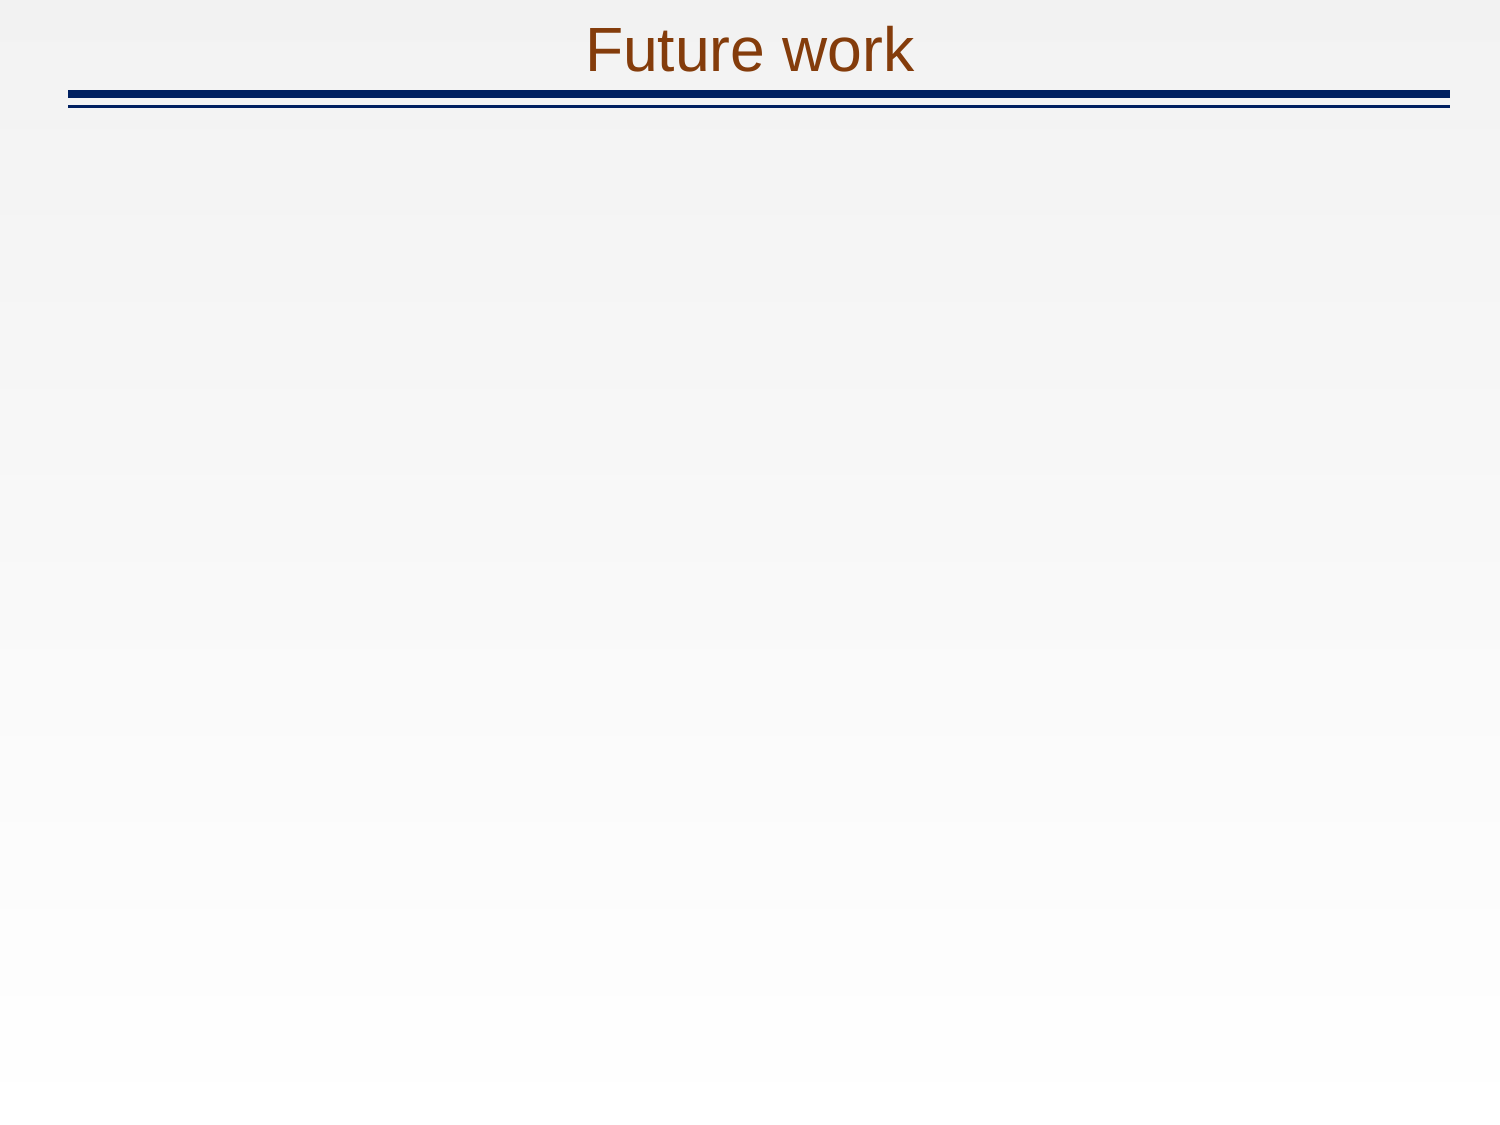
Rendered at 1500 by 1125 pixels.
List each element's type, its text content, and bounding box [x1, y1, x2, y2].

text_box Future work [0, 1, 1500, 92]
